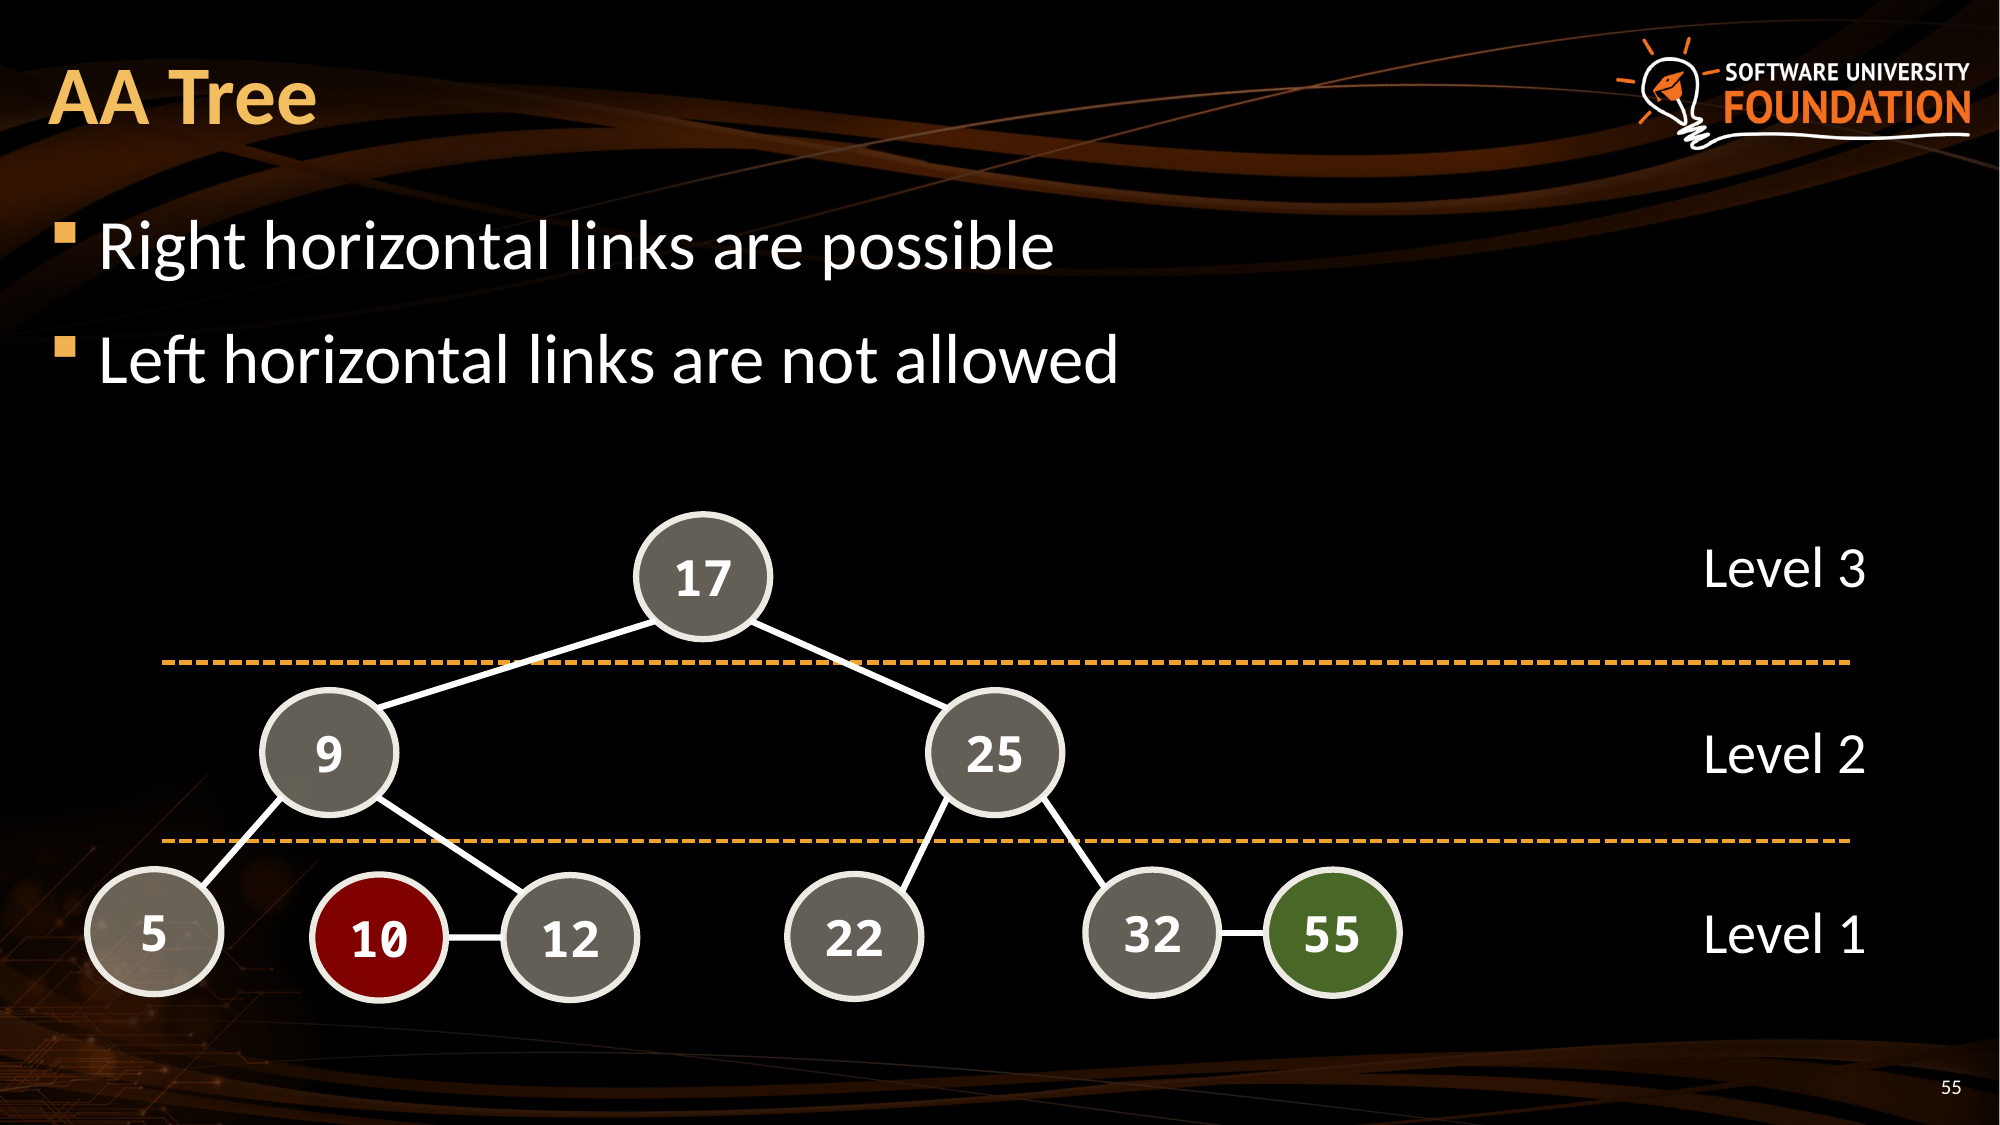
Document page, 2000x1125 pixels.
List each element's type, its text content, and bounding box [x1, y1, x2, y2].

text_box 9 [262, 690, 397, 816]
text_box 10 [312, 874, 446, 1001]
text_box Level 3 [1688, 522, 1883, 607]
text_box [750, 620, 948, 709]
text_box Level 1 [1688, 887, 1883, 973]
text_box 55 [1265, 869, 1400, 996]
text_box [201, 796, 282, 888]
list Right horizontal links are possible Left horizontal links are not allowed [31, 188, 1968, 1103]
text_box 17 [636, 514, 771, 640]
text_box 22 [787, 873, 922, 999]
text_box 32 [1085, 869, 1220, 996]
text_box 5 [87, 869, 222, 995]
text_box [376, 620, 656, 709]
text_box 12 [503, 875, 638, 1000]
text_box 25 [928, 690, 1063, 816]
title AA Tree [30, 6, 1602, 189]
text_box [1042, 796, 1105, 889]
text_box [376, 796, 523, 894]
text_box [901, 796, 948, 893]
picture [0, 0, 2000, 1125]
text_box Level 2 [1688, 708, 1883, 793]
